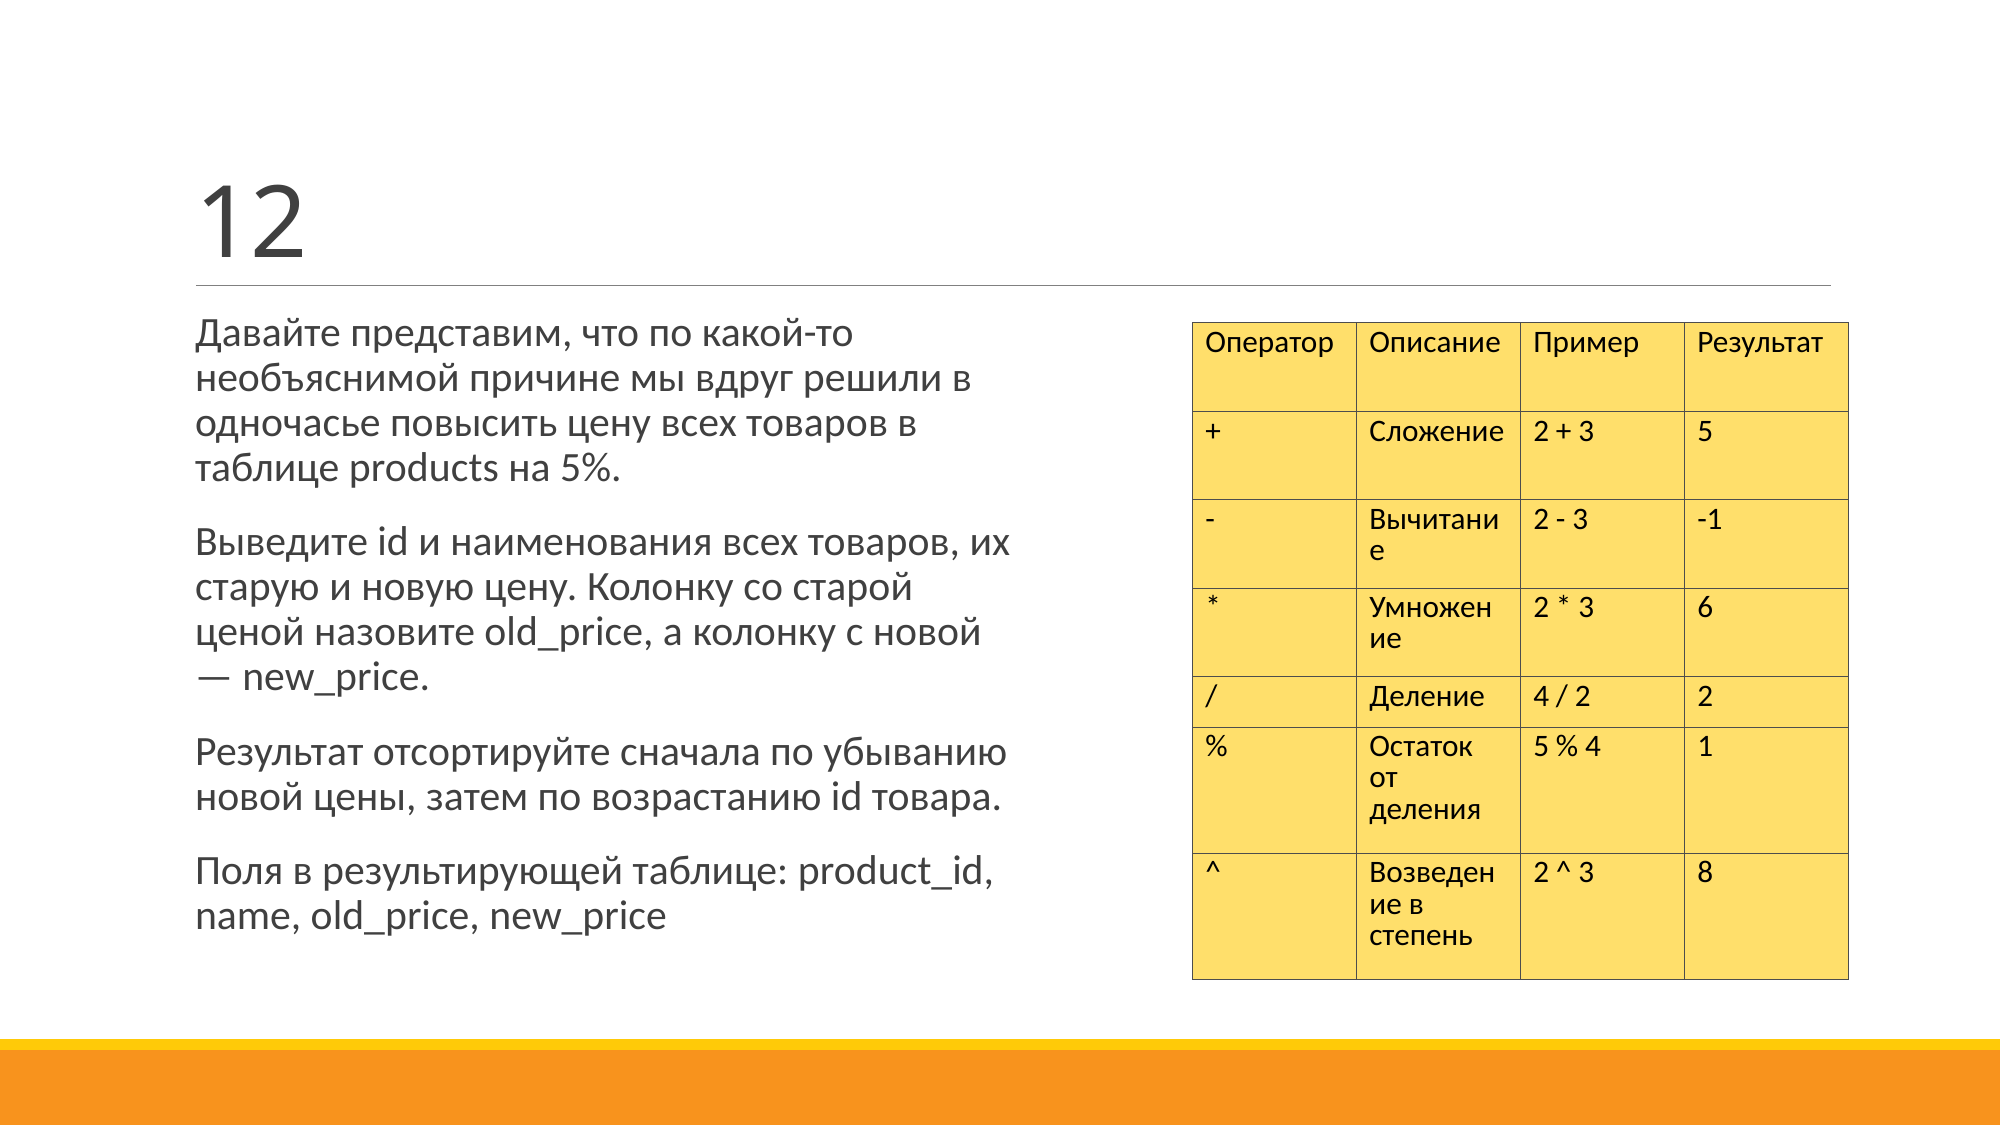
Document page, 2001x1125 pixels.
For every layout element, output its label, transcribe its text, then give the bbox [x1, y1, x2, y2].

table_header Пример [1521, 323, 1684, 411]
table_cell 2 * 3 [1521, 589, 1684, 676]
table_cell Вычитание [1357, 500, 1520, 588]
table_header Оператор [1193, 323, 1356, 411]
table_cell Умножение [1357, 589, 1520, 676]
table_cell -1 [1685, 500, 1848, 588]
table_cell 5 [1685, 412, 1848, 499]
title 12 [180, 47, 1830, 285]
list Давайте представим, что по какой-то необъяснимой причине мы вдруг решили в одночасье повысить цену всех товаров в таблице products на 5%. Выведите id и наименования всех товаров, их старую и новую цену. Колонку со старой ценой назовите old_price, а колонку с новой — new_price. Результат отсортируйте сначала по убыванию новой цены, затем по возрастанию id товара. Поля в результирующей таблице: product_id, name, old_price, new_price [180, 302, 1024, 1095]
table_cell * [1193, 589, 1356, 676]
table_cell 6 [1685, 589, 1848, 676]
table_header Описание [1357, 323, 1520, 411]
table_header Результат [1685, 323, 1848, 411]
table_cell 2 + 3 [1521, 412, 1684, 499]
table_cell Деление [1357, 677, 1520, 727]
table_cell 2 [1685, 677, 1848, 727]
table_cell / [1193, 677, 1356, 727]
table_cell 2 - 3 [1521, 500, 1684, 588]
table_cell 8 [1685, 854, 1848, 979]
table_cell % [1193, 728, 1356, 853]
table_cell - [1193, 500, 1356, 588]
table_cell 2 ^ 3 [1521, 854, 1684, 979]
table_cell Остаток от деления [1357, 728, 1520, 853]
table_cell Сложение [1357, 412, 1520, 499]
table_cell Возведение в степень [1357, 854, 1520, 979]
table_cell 1 [1685, 728, 1848, 853]
table_cell 5 % 4 [1521, 728, 1684, 853]
table_cell + [1193, 412, 1356, 499]
table_cell 4 / 2 [1521, 677, 1684, 727]
table_cell ^ [1193, 854, 1356, 979]
